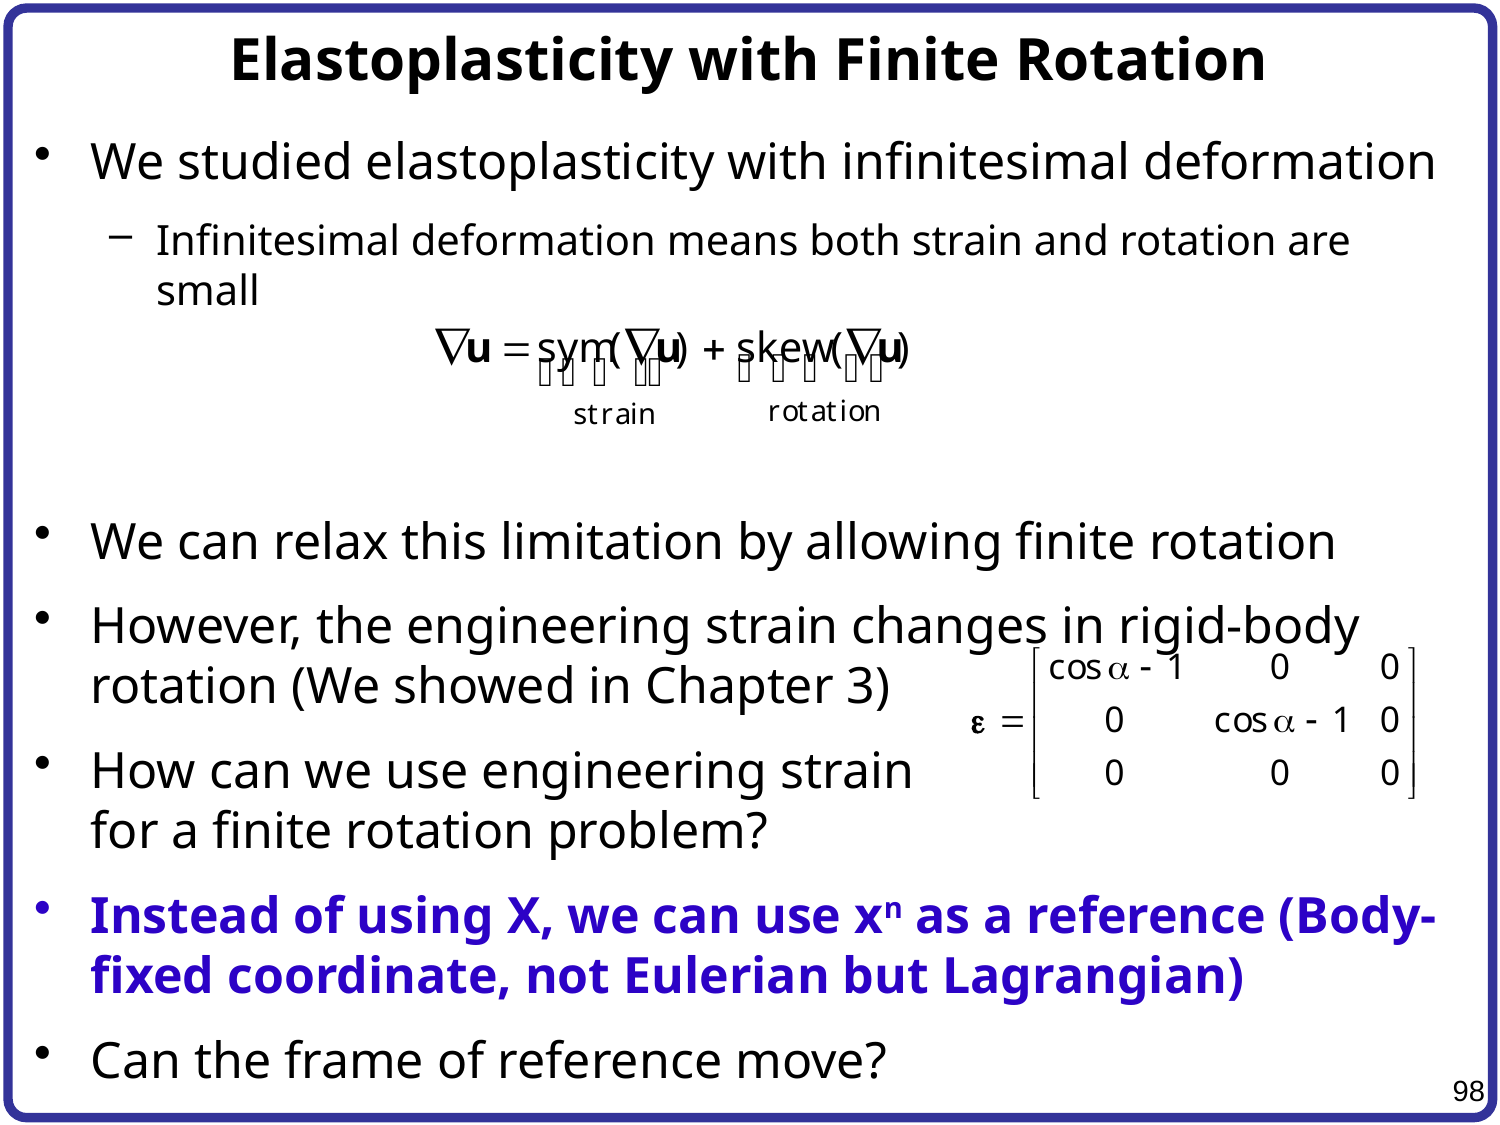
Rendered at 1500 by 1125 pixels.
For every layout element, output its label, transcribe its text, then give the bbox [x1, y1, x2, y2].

title Elastoplasticity with Finite Rotation [6, 7, 1492, 106]
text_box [432, 319, 917, 431]
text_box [967, 643, 1425, 804]
list We studied elastoplasticity with infinitesimal deformation Infinitesimal deformation means both strain and rotation are small We can relax this limitation by allowing finite rotation However, the engineering strain changes in rigid-body rotation (We showed in Chapter 3) How can we use engineering strain for a finite rotation problem? Instead of using X, we can use xn as a reference (Body-fixed coordinate, not Eulerian but Lagrangian) Can the frame of reference move? [18, 121, 1481, 1086]
